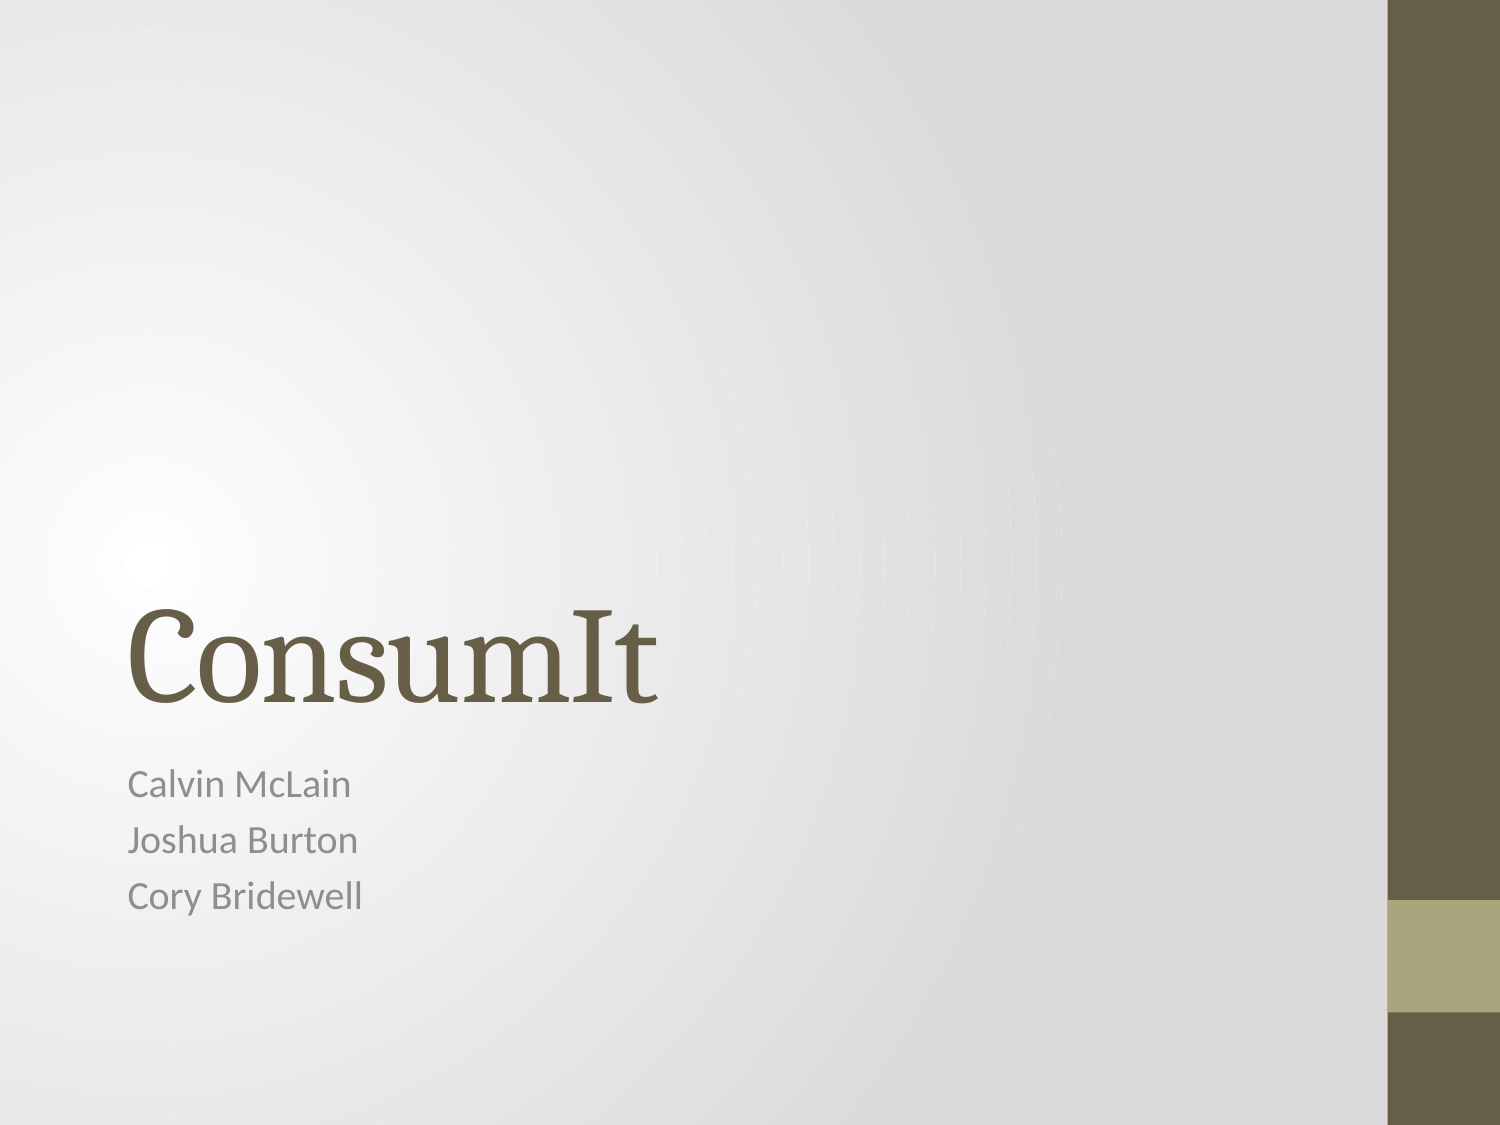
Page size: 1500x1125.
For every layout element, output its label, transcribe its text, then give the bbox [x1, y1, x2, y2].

title ConsumIt [112, 312, 1350, 738]
subtitle Calvin McLain Joshua Burton Cory Bridewell [112, 750, 1173, 925]
